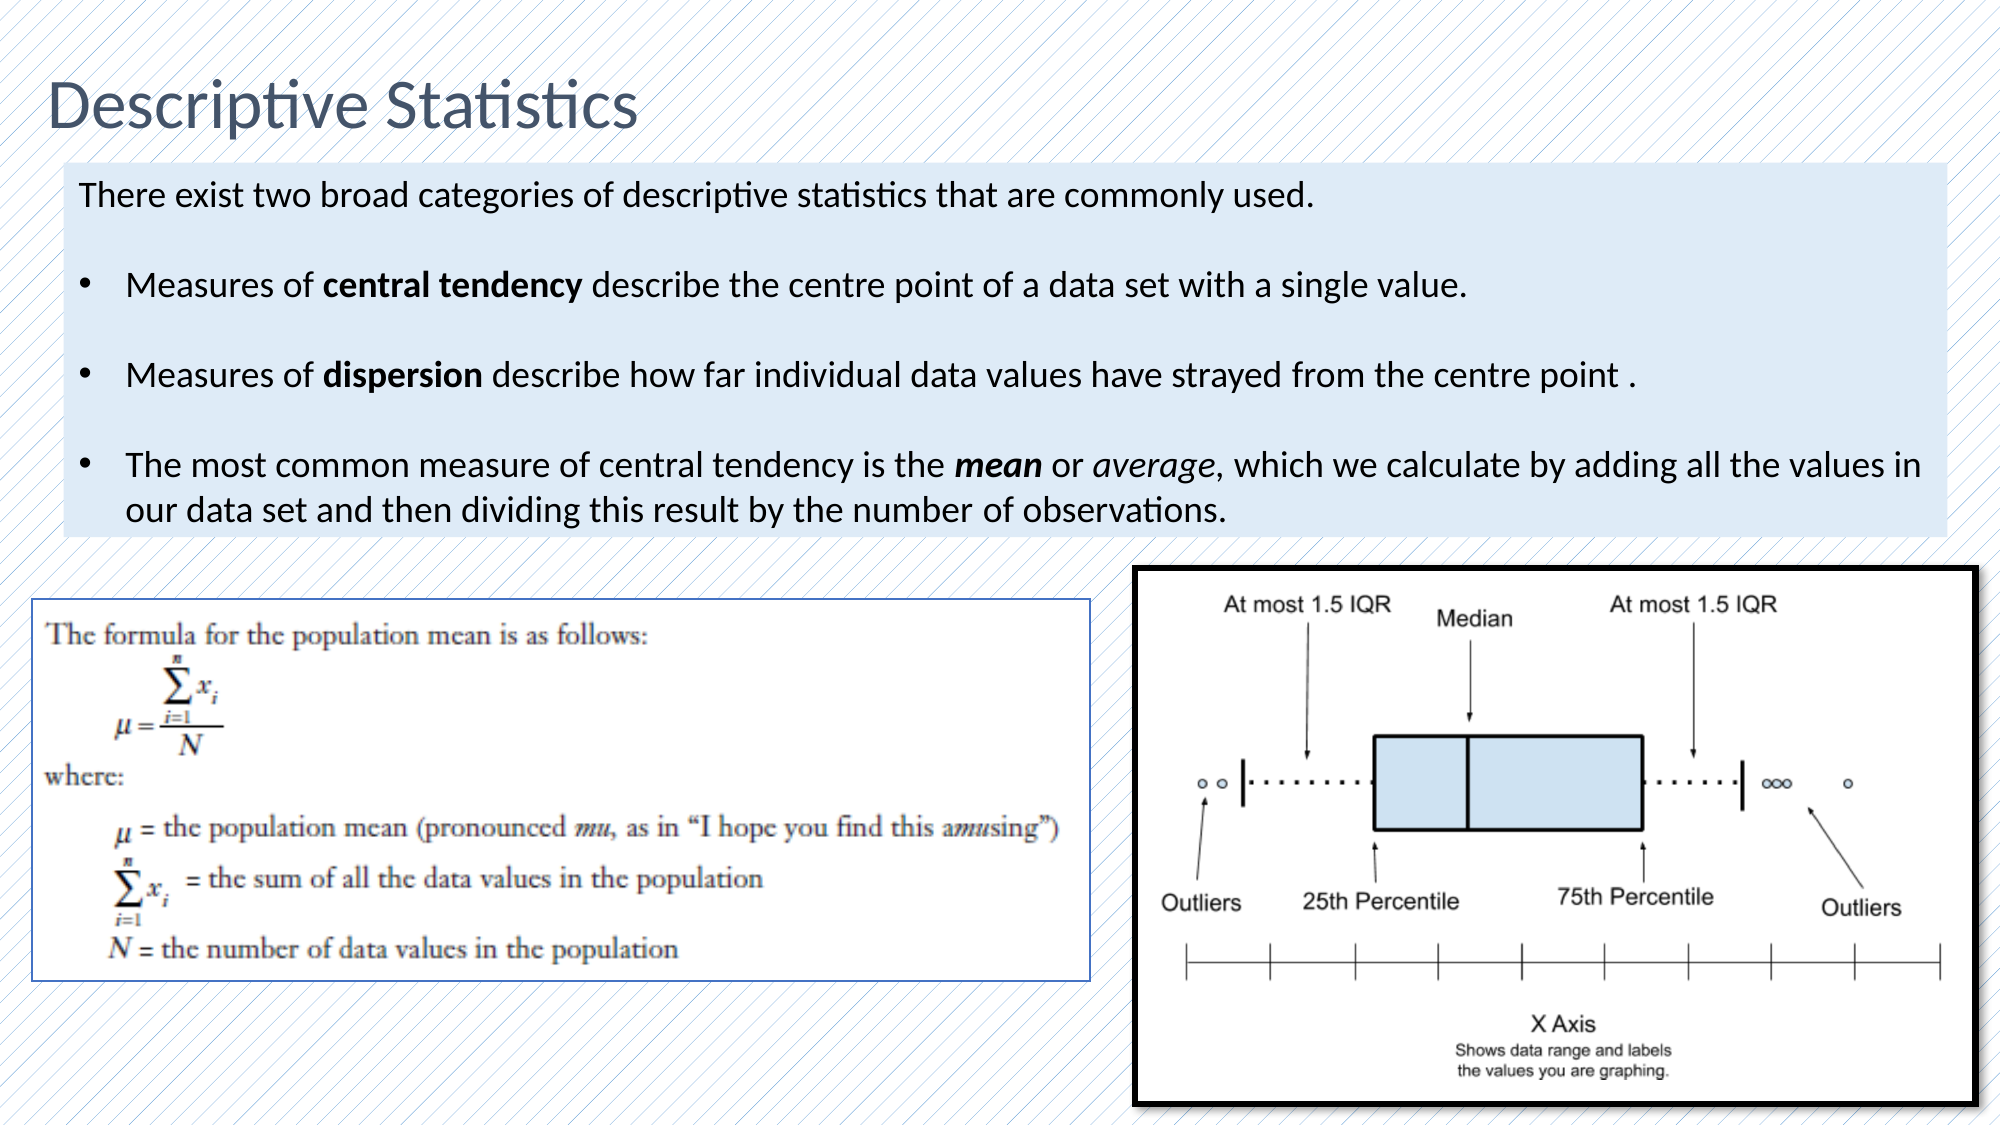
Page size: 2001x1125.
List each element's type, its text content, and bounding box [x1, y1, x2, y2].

text_box Descriptive Statistics [32, 59, 1810, 152]
picture [32, 600, 1090, 980]
picture [1138, 570, 1973, 1101]
text_box There exist two broad categories of descriptive statistics that are commonly used. Measures of central tendency describe the centre point of a data set with a single value. Measures of dispersion describe how far individual data values have strayed from the centre point . The most common measure of central tendency is the mean or average, which we calculate by adding all the values in our data set and then dividing this result by the number of observations. [63, 162, 1948, 538]
